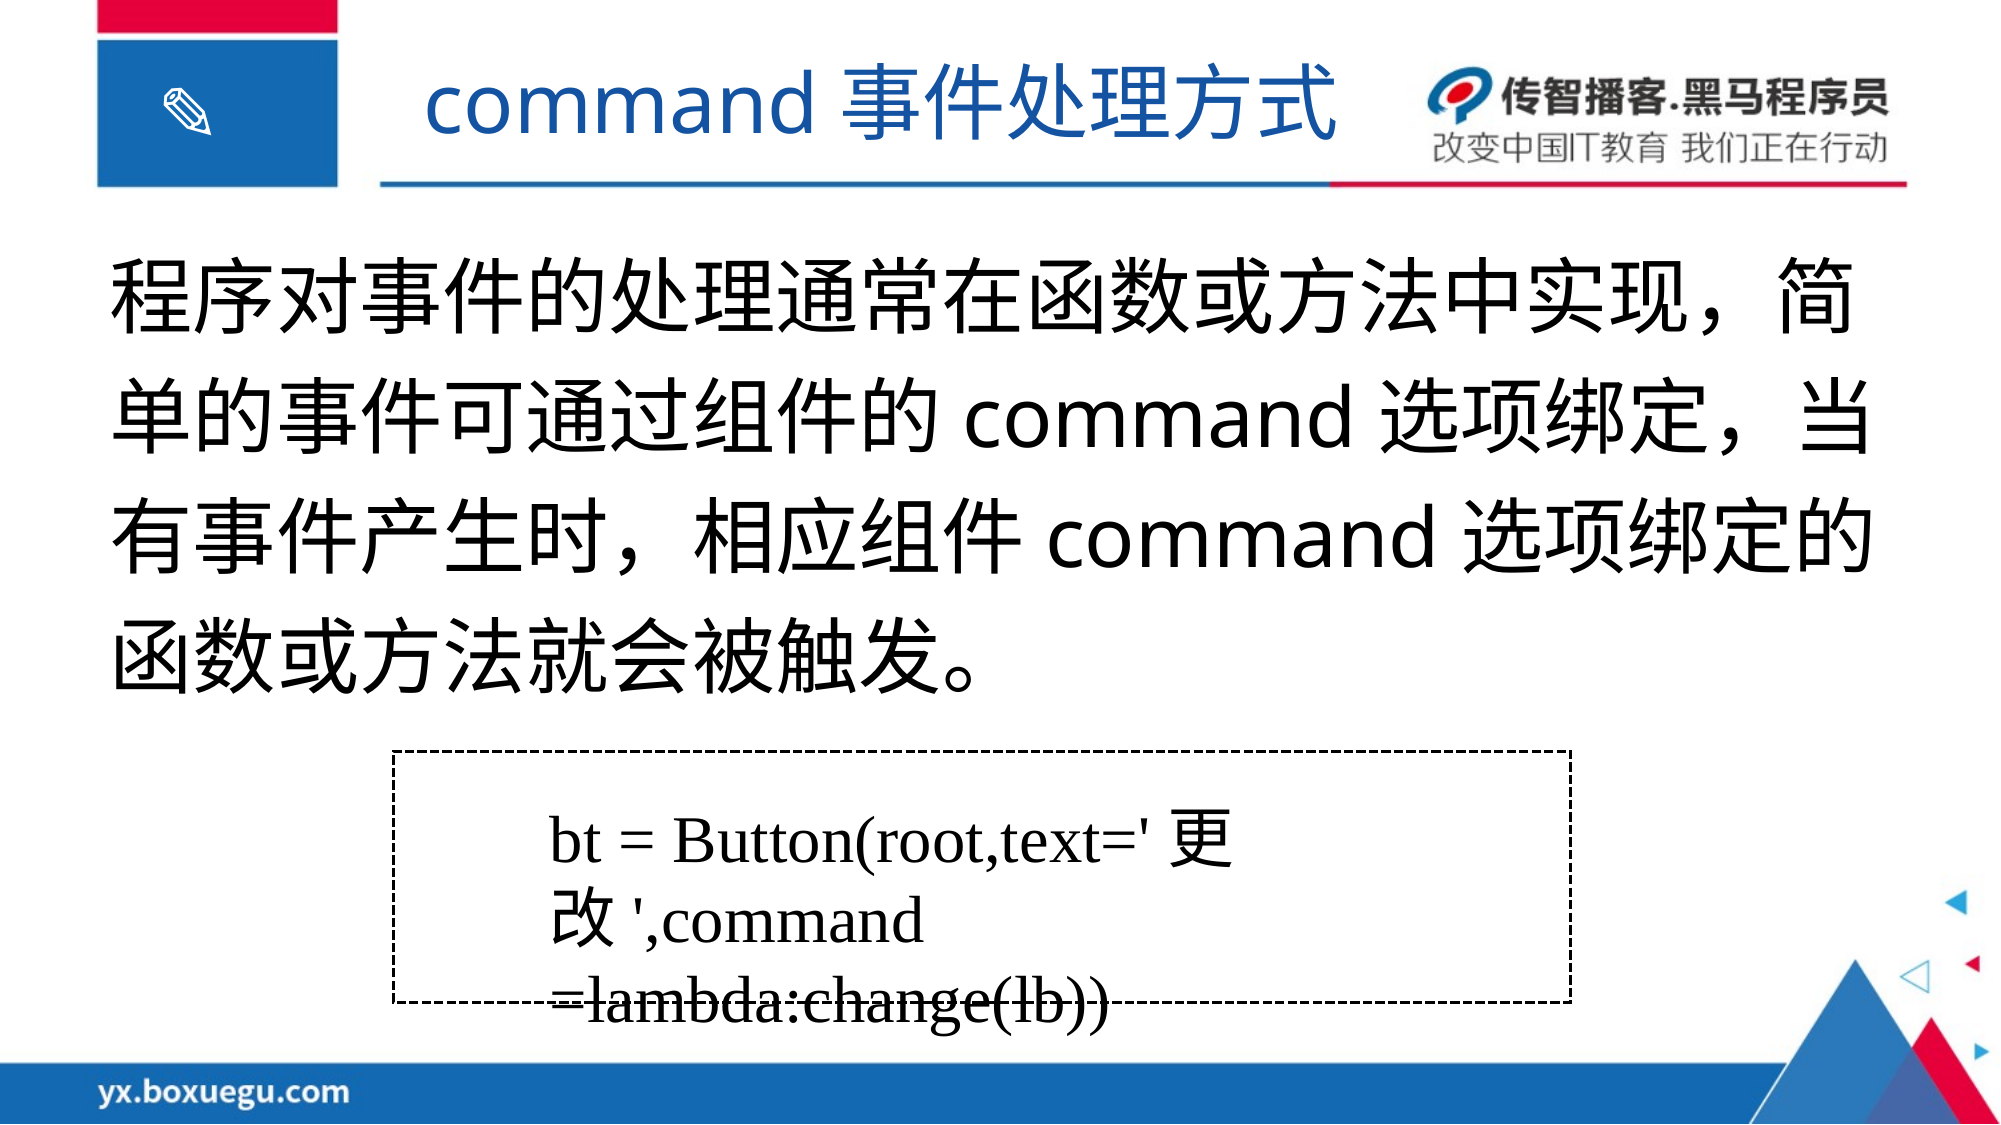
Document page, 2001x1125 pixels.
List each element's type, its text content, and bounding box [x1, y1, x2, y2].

picture [0, 0, 2000, 1124]
text_box [393, 751, 1571, 1003]
text_box command事件处理方式 [409, 43, 1357, 158]
text_box 程序对事件的处理通常在函数或方法中实现，简单的事件可通过组件的command选项绑定，当有事件产生时，相应组件command选项绑定的函数或方法就会被触发。 [94, 216, 1905, 712]
text_box bt = Button(root,text='更改',command =lambda:change(lb)) [534, 788, 1429, 1043]
